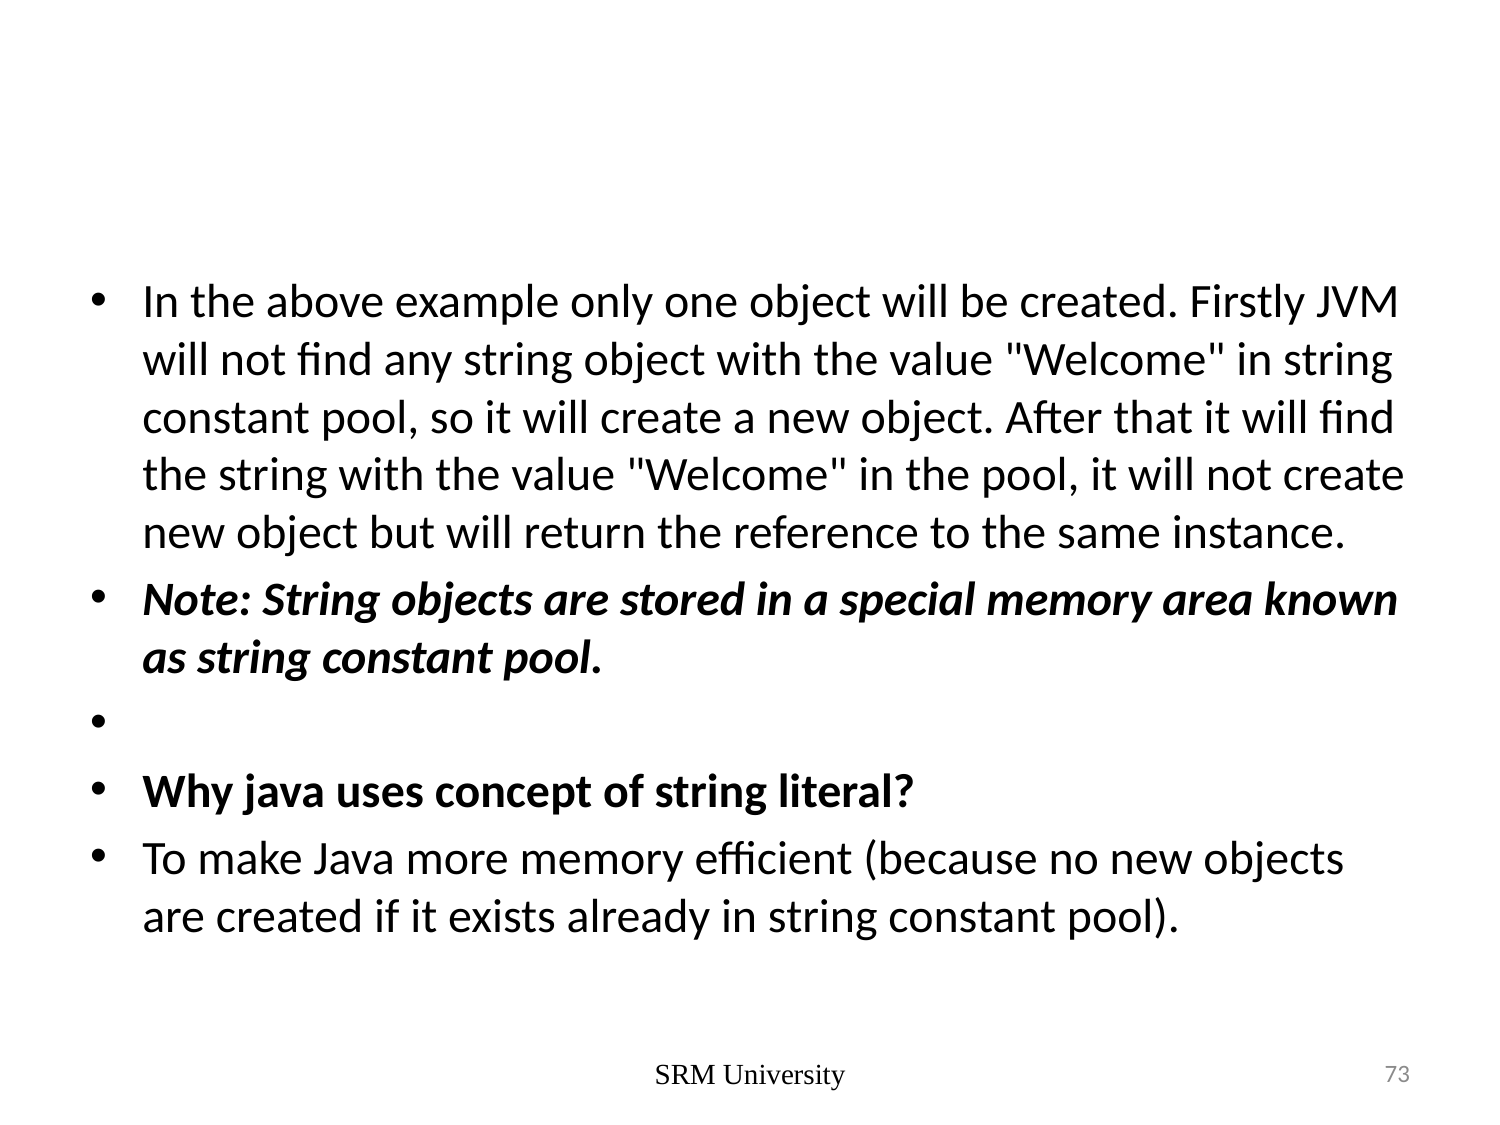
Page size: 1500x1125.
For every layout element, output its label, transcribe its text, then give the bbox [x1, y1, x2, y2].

list In the above example only one object will be created. Firstly JVM will not find any string object with the value "Welcome" in string constant pool, so it will create a new object. After that it will find the string with the value "Welcome" in the pool, it will not create new object but will return the reference to the same instance. Note: String objects are stored in a special memory area known as string constant pool. Why java uses concept of string literal? To make Java more memory efficient (because no new objects are created if it exists already in string constant pool). [75, 262, 1425, 1005]
footer SRM University [512, 1042, 988, 1103]
slide_number 73 [1074, 1042, 1425, 1103]
